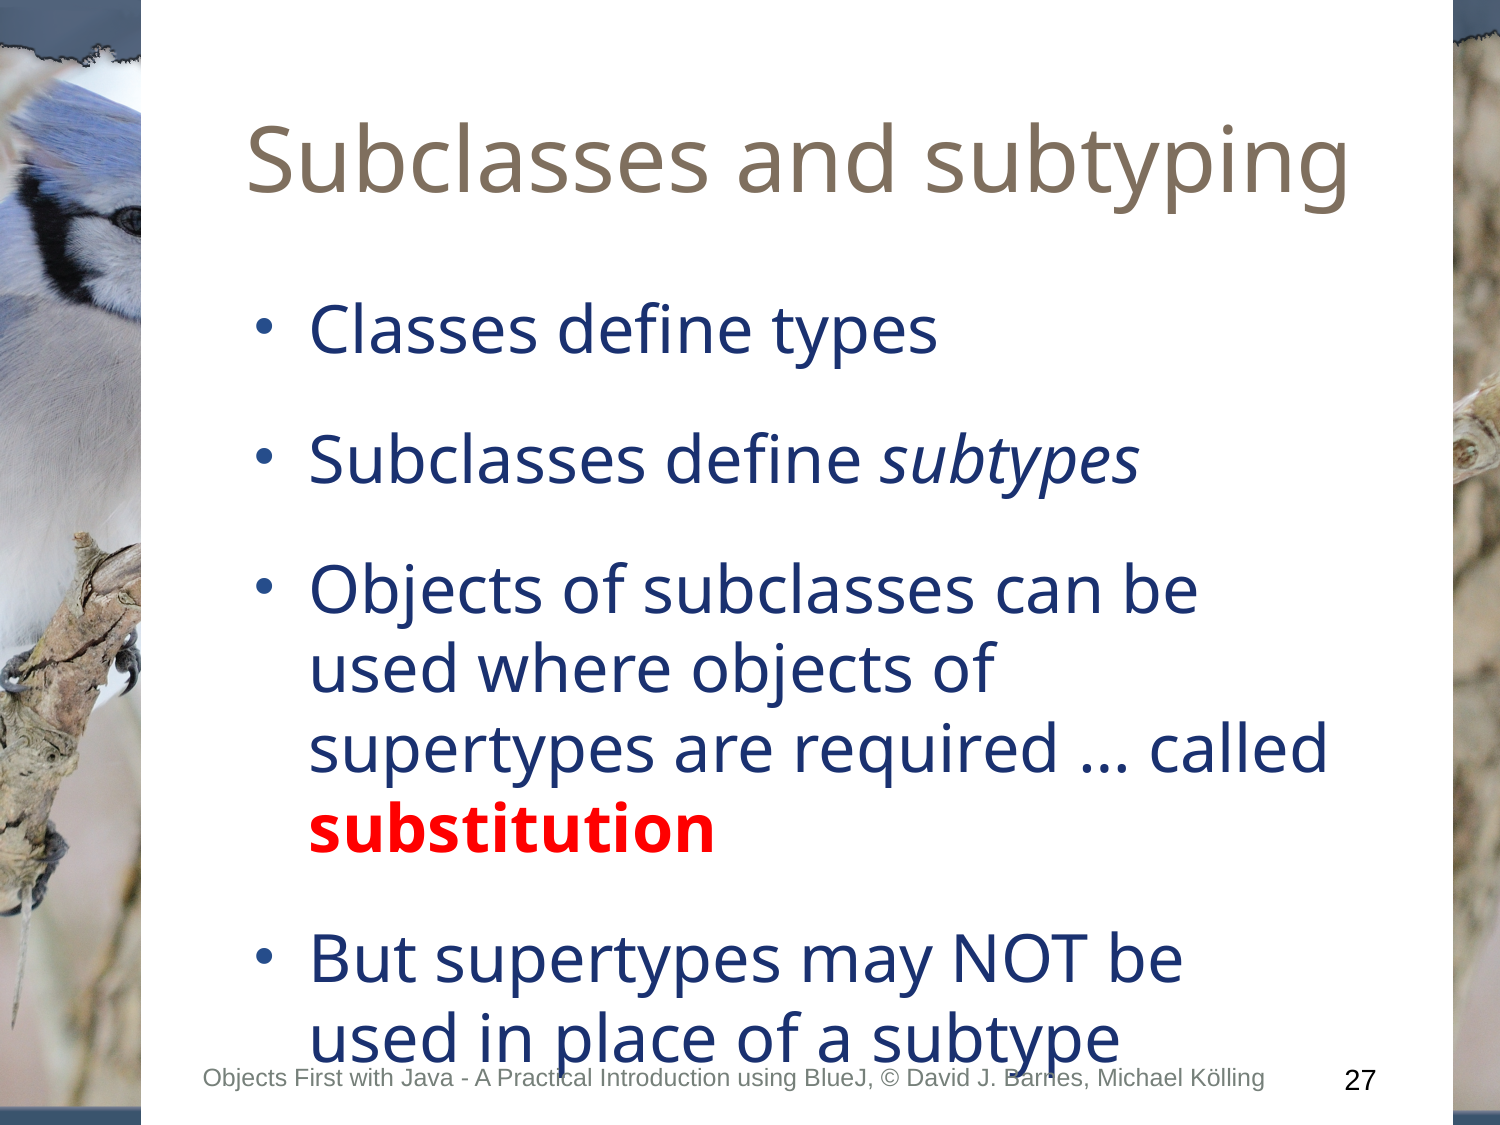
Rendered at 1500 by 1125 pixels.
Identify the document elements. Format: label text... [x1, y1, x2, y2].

list Classes define types Subclasses define subtypes Objects of subclasses can be used where objects of supertypes are required … called substitution But supertypes may NOT be used in place of a subtype [237, 278, 1363, 979]
picture [1453, 0, 1500, 1125]
title Subclasses and subtyping [162, 62, 1438, 250]
picture [0, 0, 141, 1125]
footer Objects First with Java - A Practical Introduction using BlueJ, © David J. Barnes, Michael Kölling [187, 1054, 1325, 1105]
